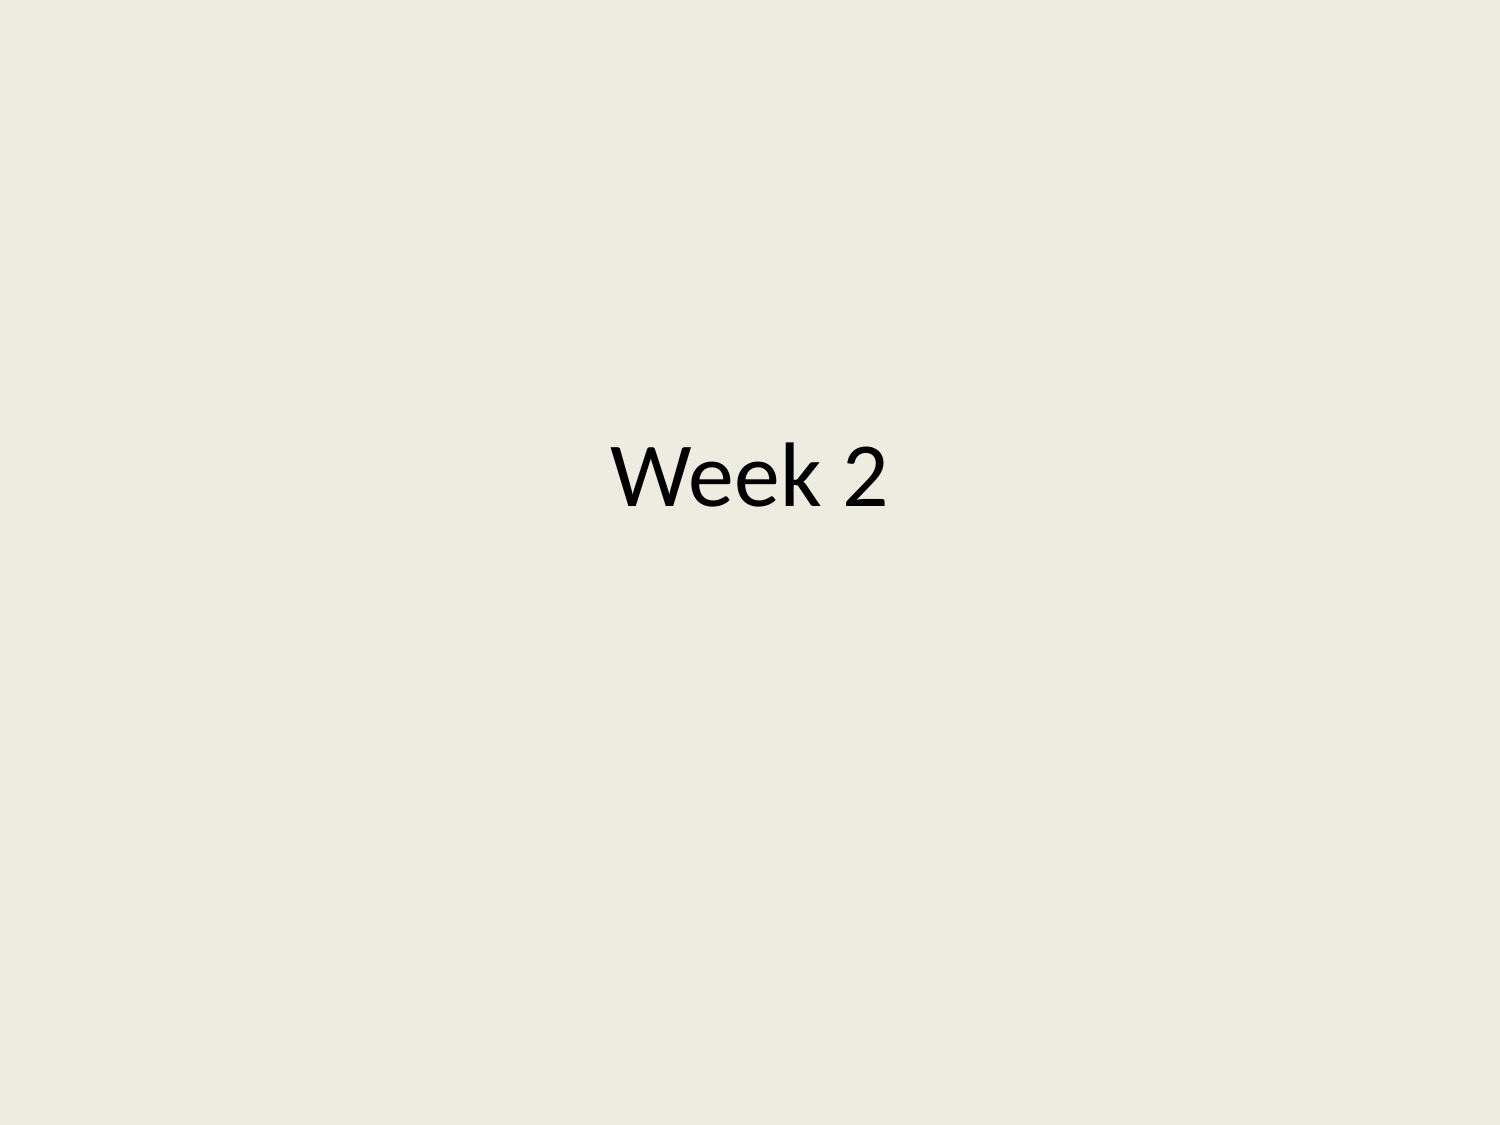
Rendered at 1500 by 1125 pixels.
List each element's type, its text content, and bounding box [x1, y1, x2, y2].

title Week 2 [112, 349, 1388, 591]
